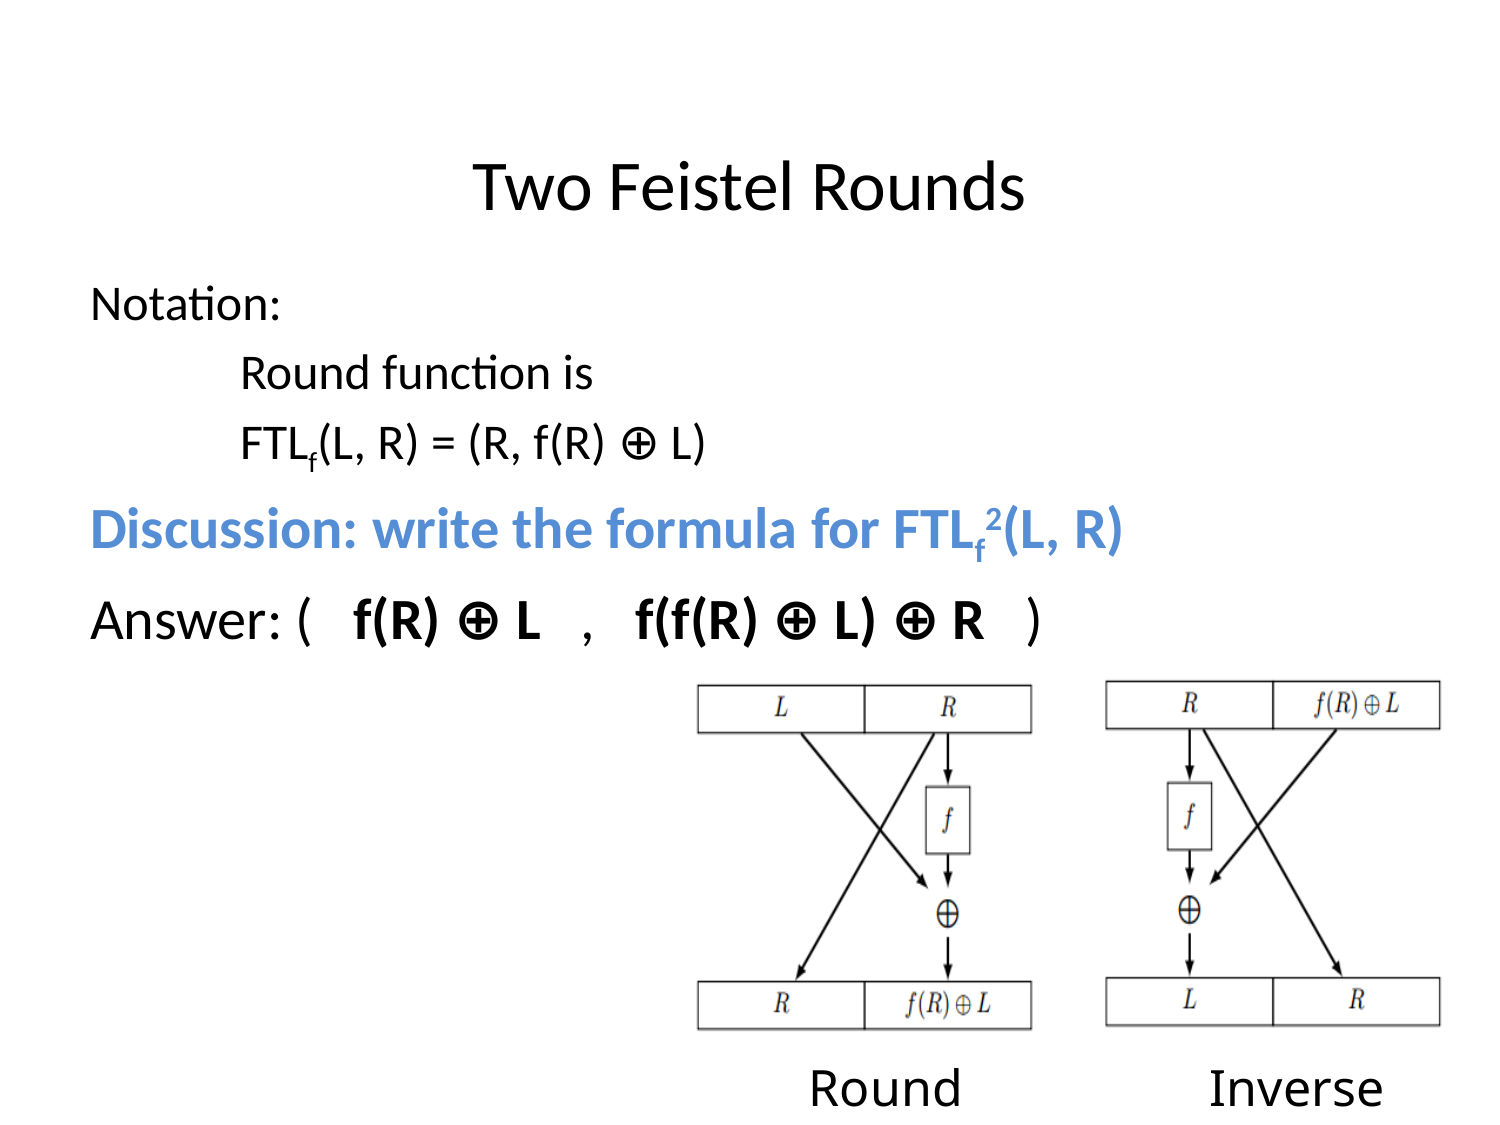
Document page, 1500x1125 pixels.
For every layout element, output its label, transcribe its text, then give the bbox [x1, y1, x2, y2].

list Notation: Round function is FTLf(L, R) = (R, f(R) ⊕ L) Discussion: write the formula for FTLf2(L, R) Answer: ( f(R) ⊕ L , f(f(R) ⊕ L) ⊕ R ) [75, 262, 1425, 1005]
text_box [672, 659, 1056, 1125]
title Two Feistel Rounds [75, 45, 1425, 233]
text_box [1084, 659, 1459, 1125]
